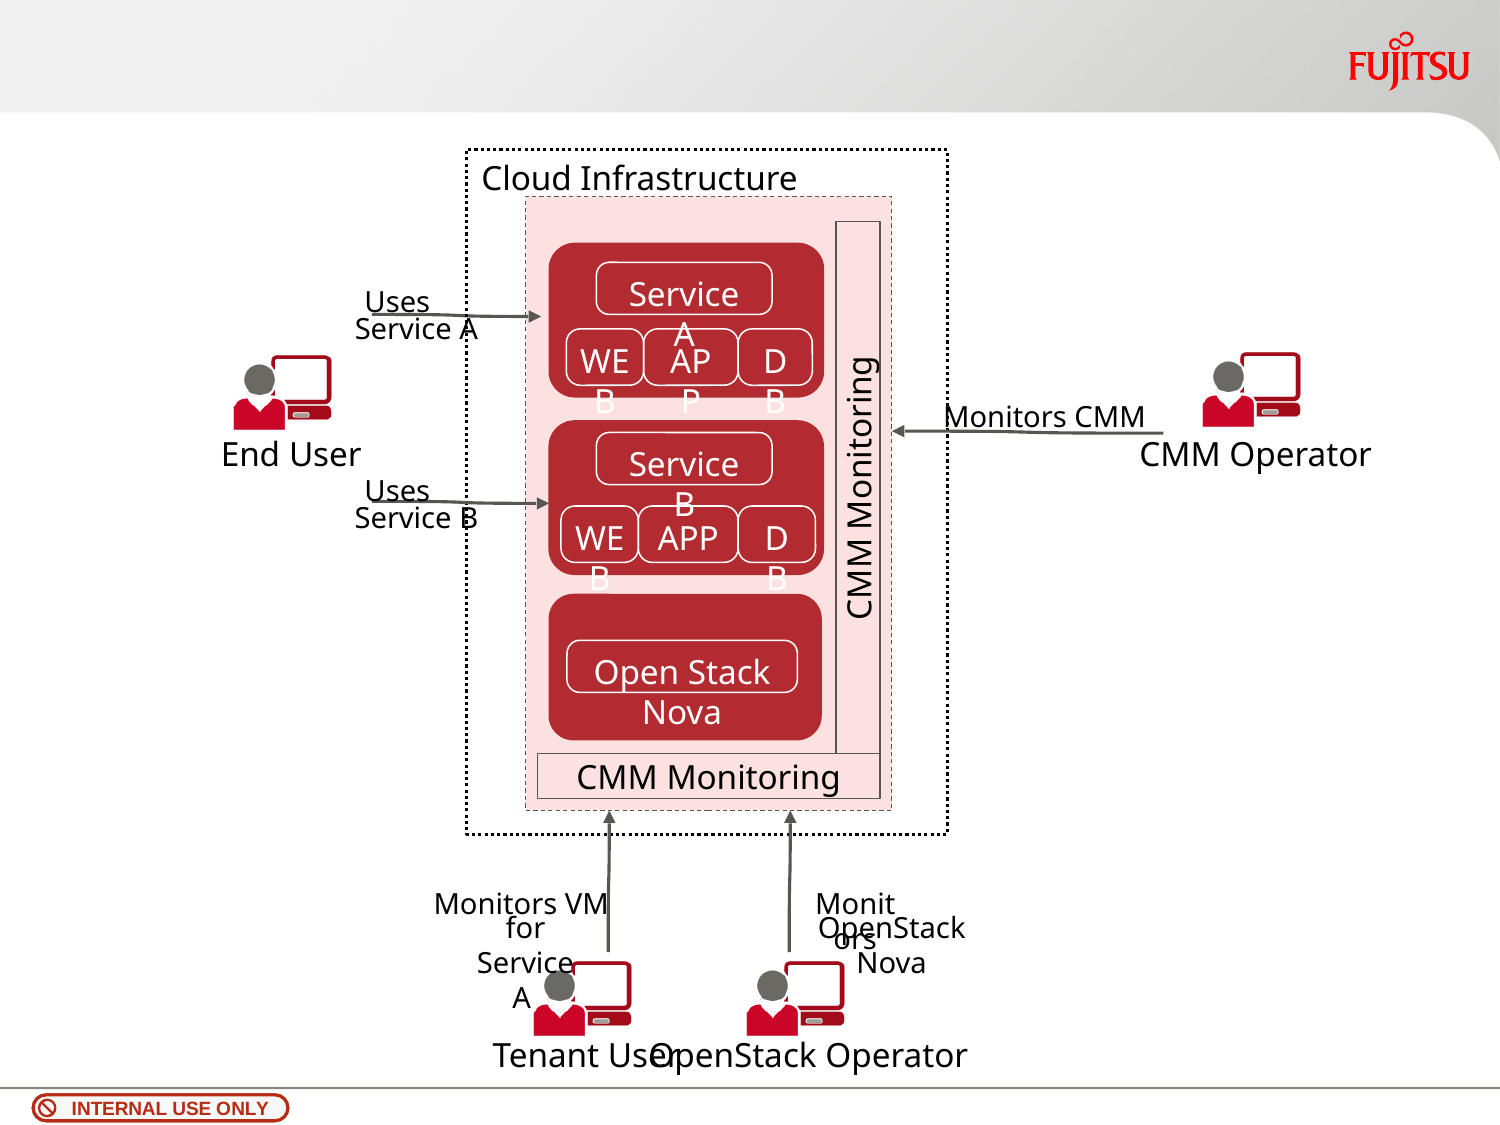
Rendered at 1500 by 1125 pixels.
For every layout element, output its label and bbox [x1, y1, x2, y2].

text_box [213, 149, 1345, 1083]
picture [0, 0, 1500, 176]
